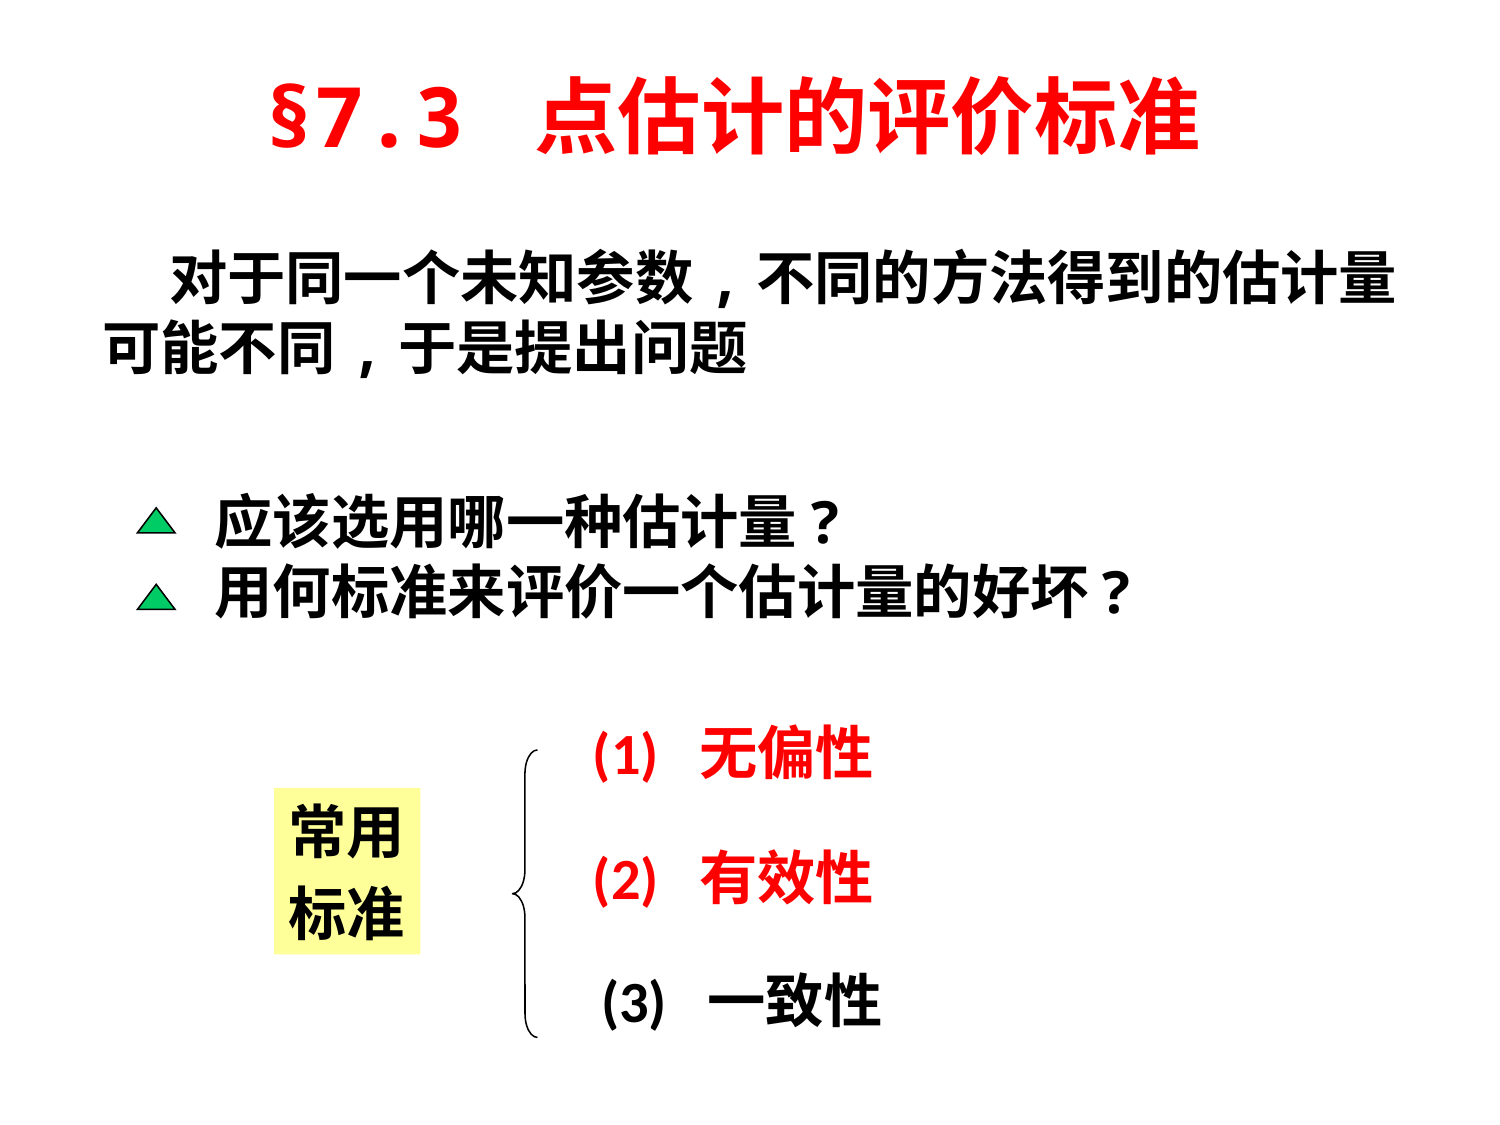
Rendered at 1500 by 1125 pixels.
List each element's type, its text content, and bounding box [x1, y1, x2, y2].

text_box (2) 有效性 [578, 834, 889, 919]
text_box (1) 无偏性 [578, 709, 889, 794]
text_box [137, 477, 1147, 635]
text_box §7.3 点估计的评价标准 [200, 57, 1288, 172]
text_box 对于同一个未知参数,不同的方法得到的估计量可能不同,于是提出问题 [87, 234, 1450, 389]
text_box (3) 一致性 [586, 957, 898, 1042]
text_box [272, 749, 538, 1038]
